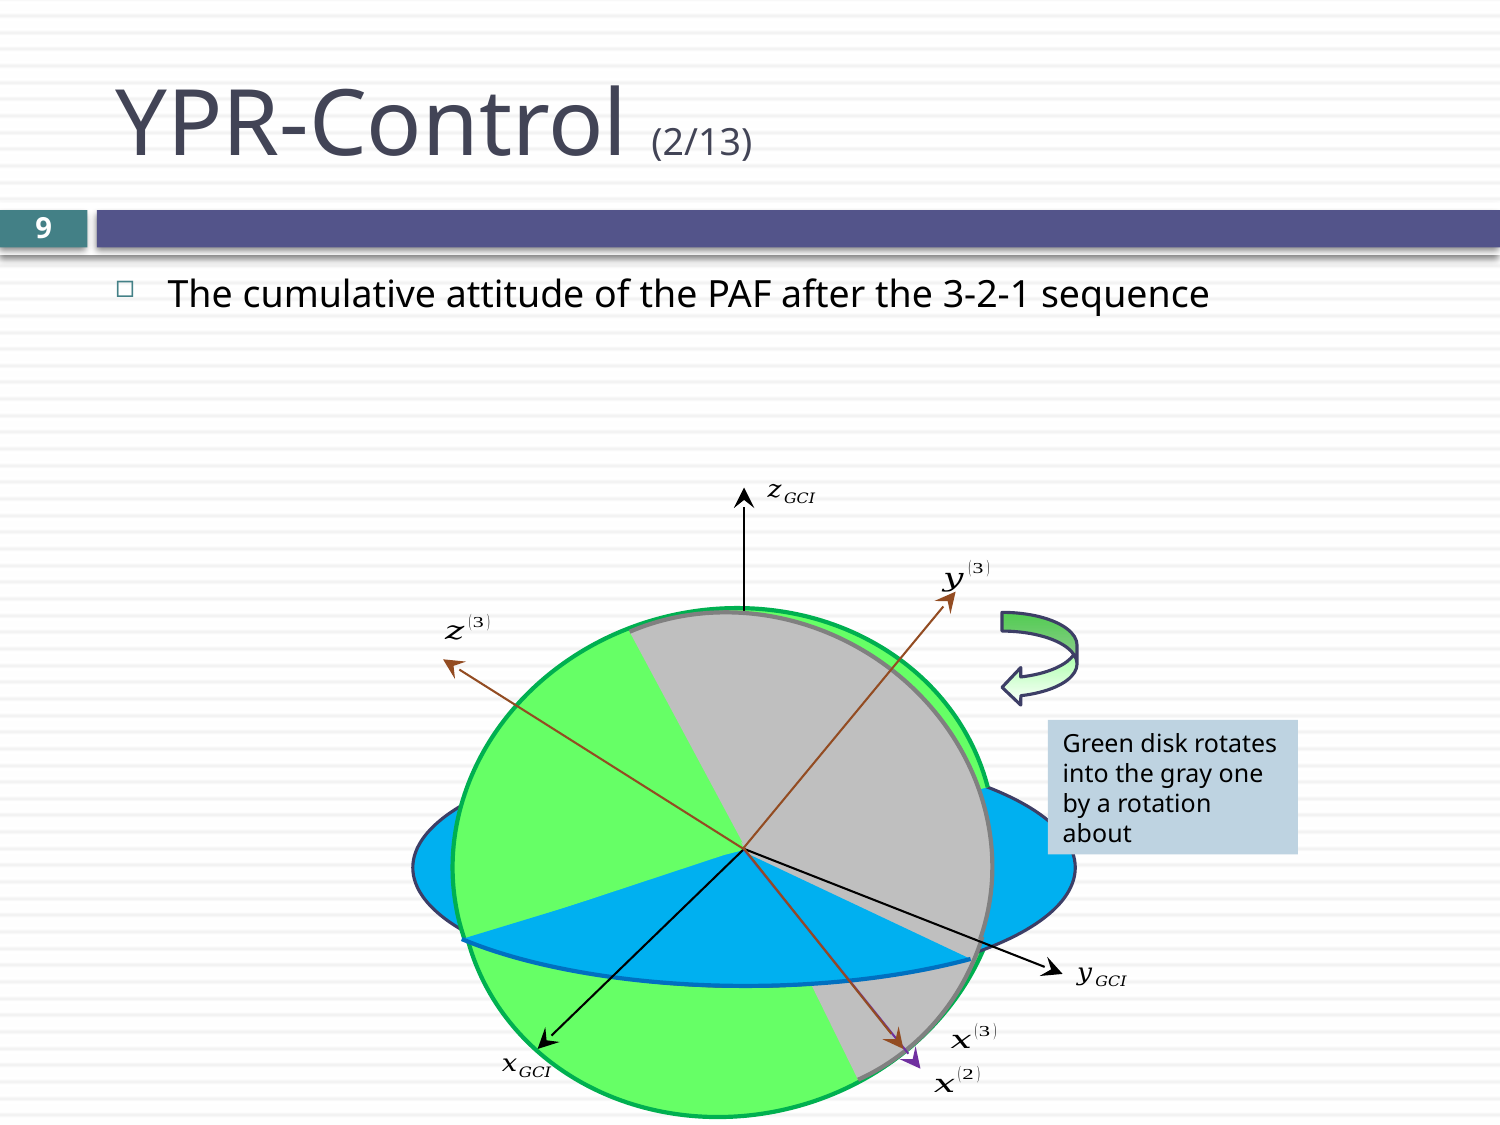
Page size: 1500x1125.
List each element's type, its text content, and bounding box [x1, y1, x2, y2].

title YPR-Control (2/13) [100, 37, 1438, 200]
text_box [461, 918, 531, 963]
text_box [451, 859, 531, 938]
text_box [537, 859, 736, 1050]
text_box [743, 591, 956, 849]
text_box [925, 984, 964, 1035]
text_box [545, 1059, 868, 1118]
text_box [1067, 855, 1077, 896]
text_box [629, 611, 737, 658]
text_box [925, 848, 1063, 975]
text_box [1000, 610, 1079, 707]
text_box [411, 821, 460, 931]
text_box [960, 746, 993, 847]
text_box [442, 658, 744, 850]
text_box [981, 786, 1047, 847]
slide_number 9 [0, 208, 88, 249]
text_box [960, 721, 989, 790]
text_box [569, 607, 737, 658]
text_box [743, 847, 904, 1050]
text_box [743, 858, 921, 1069]
text_box [467, 943, 531, 1047]
